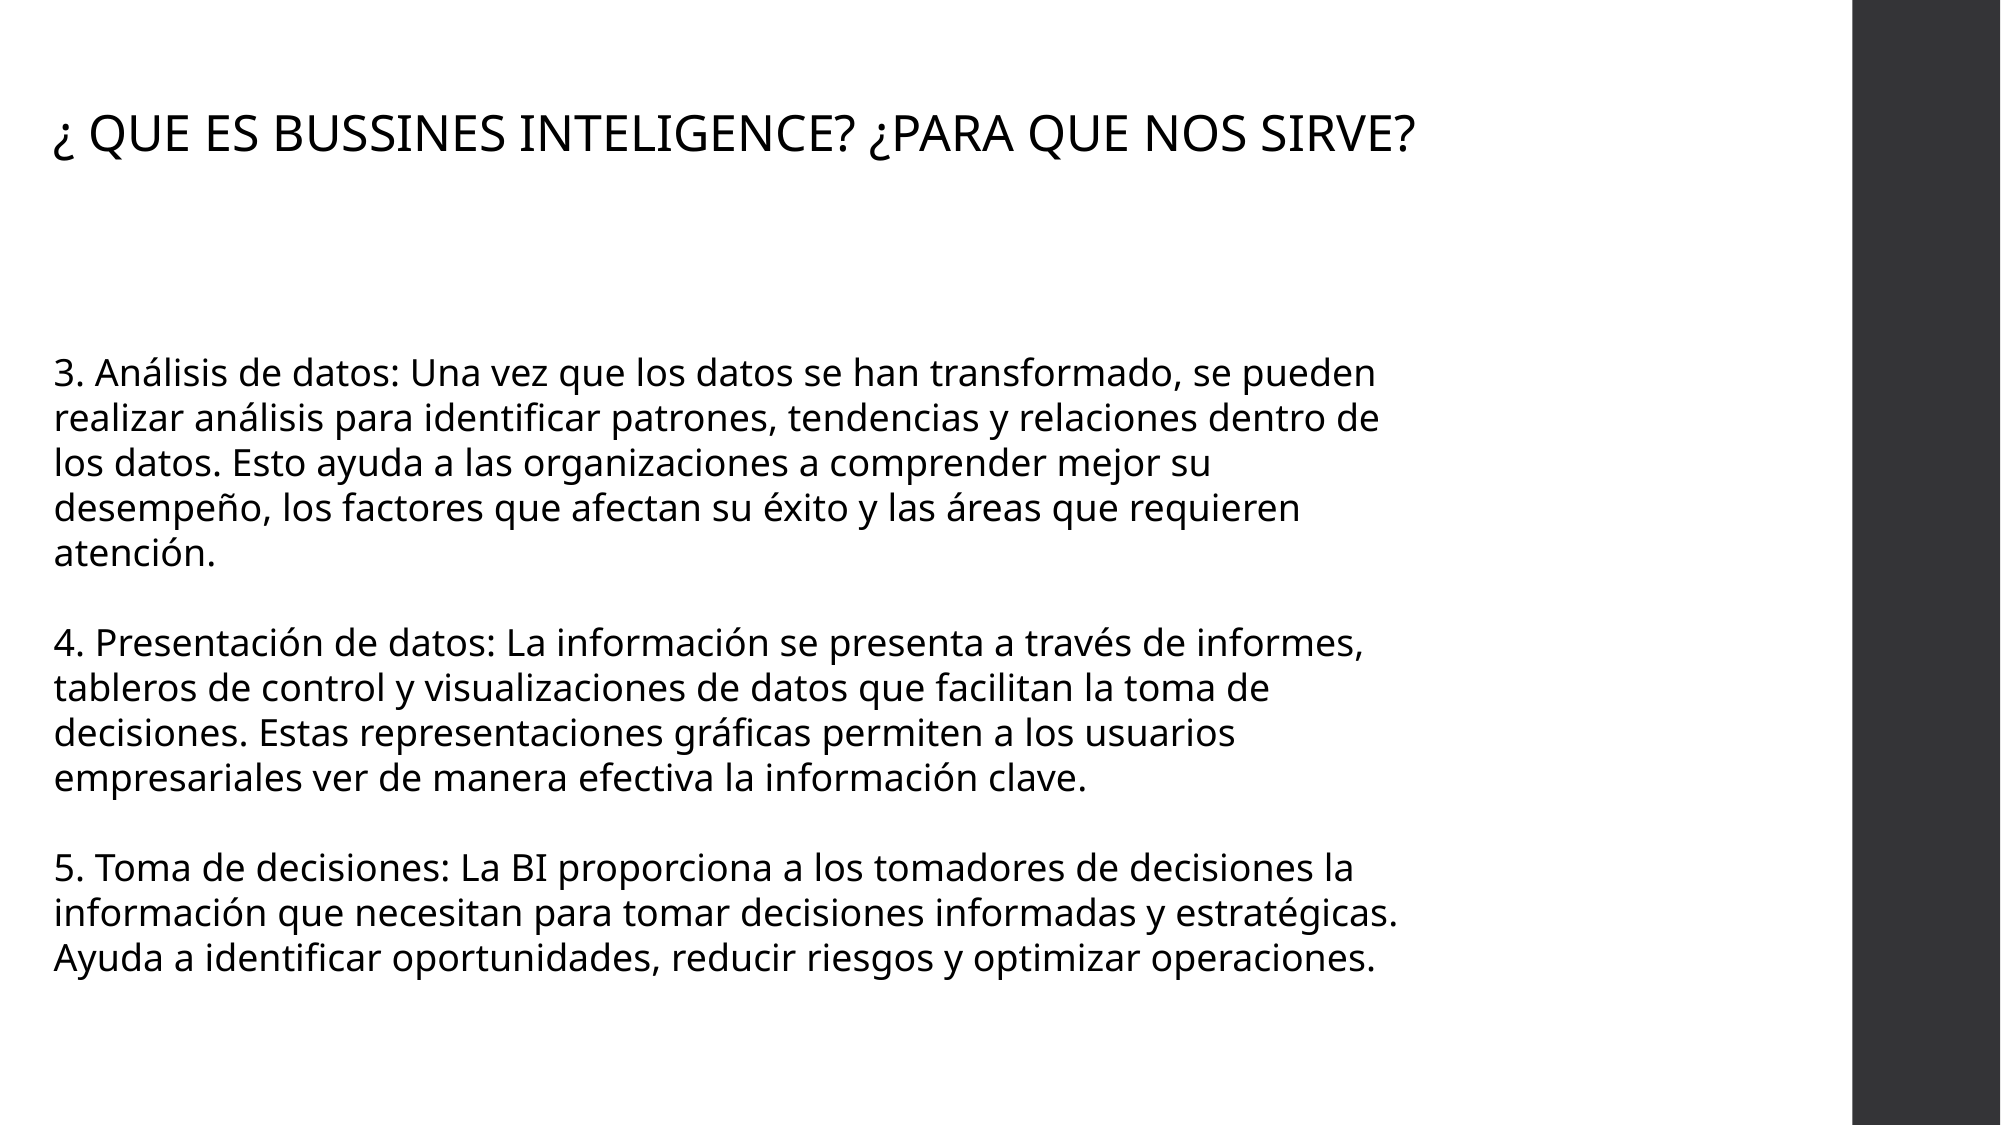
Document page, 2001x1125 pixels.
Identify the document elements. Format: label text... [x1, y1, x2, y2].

text_box ¿ QUE ES BUSSINES INTELIGENCE? ¿PARA QUE NOS SIRVE? [38, 94, 1513, 170]
text_box 3. Análisis de datos: Una vez que los datos se han transformado, se pueden realizar análisis para identificar patrones, tendencias y relaciones dentro de los datos. Esto ayuda a las organizaciones a comprender mejor su desempeño, los factores que afectan su éxito y las áreas que requieren atención. 4. Presentación de datos: La información se presenta a través de informes, tableros de control y visualizaciones de datos que facilitan la toma de decisiones. Estas representaciones gráficas permiten a los usuarios empresariales ver de manera efectiva la información clave. 5. Toma de decisiones: La BI proporciona a los tomadores de decisiones la información que necesitan para tomar decisiones informadas y estratégicas. Ayuda a identificar oportunidades, reducir riesgos y optimizar operaciones. [39, 341, 1433, 987]
